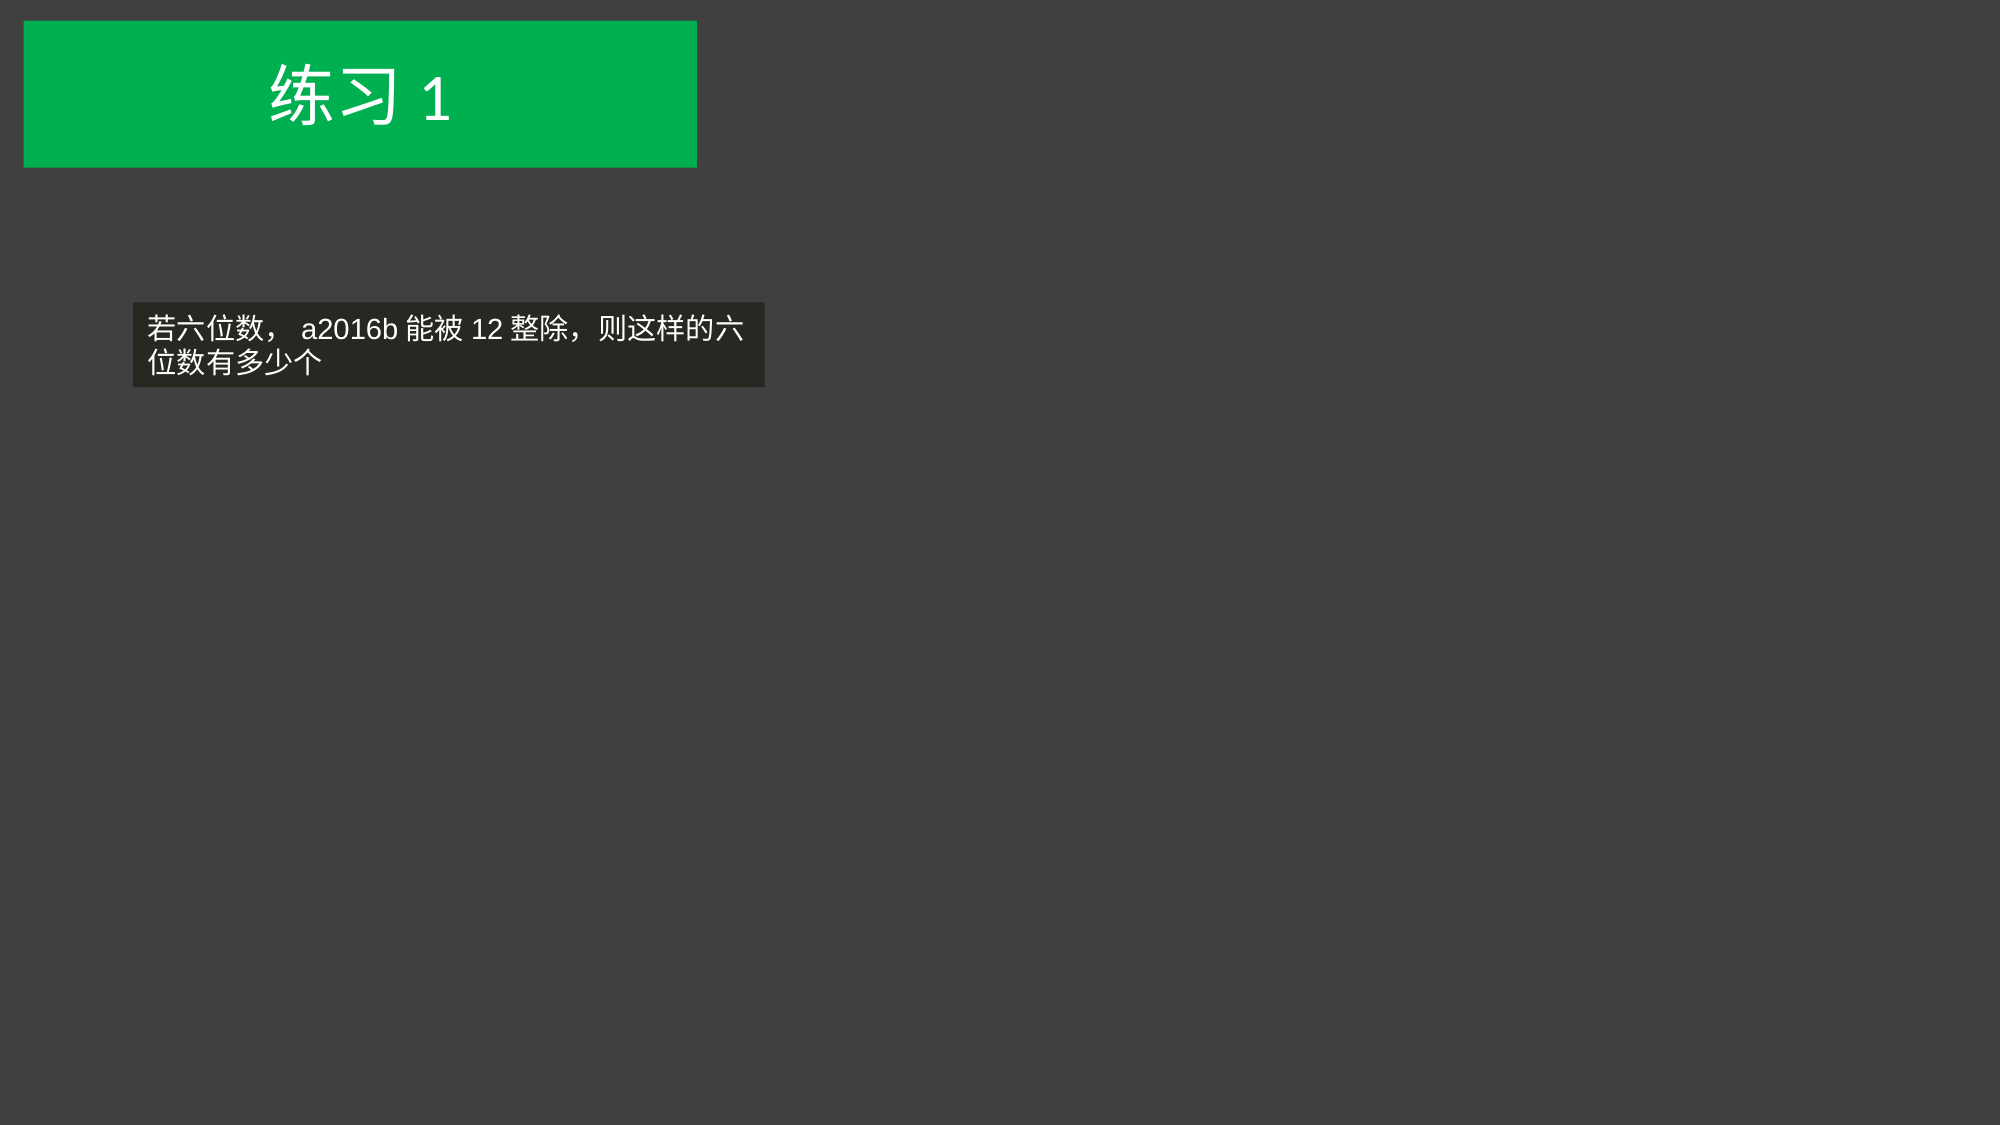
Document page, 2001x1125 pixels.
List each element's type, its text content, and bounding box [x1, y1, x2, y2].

text_box 若六位数，a2016b能被12整除，则这样的六位数有多少个 [132, 302, 765, 388]
text_box 练习1 [22, 20, 698, 169]
